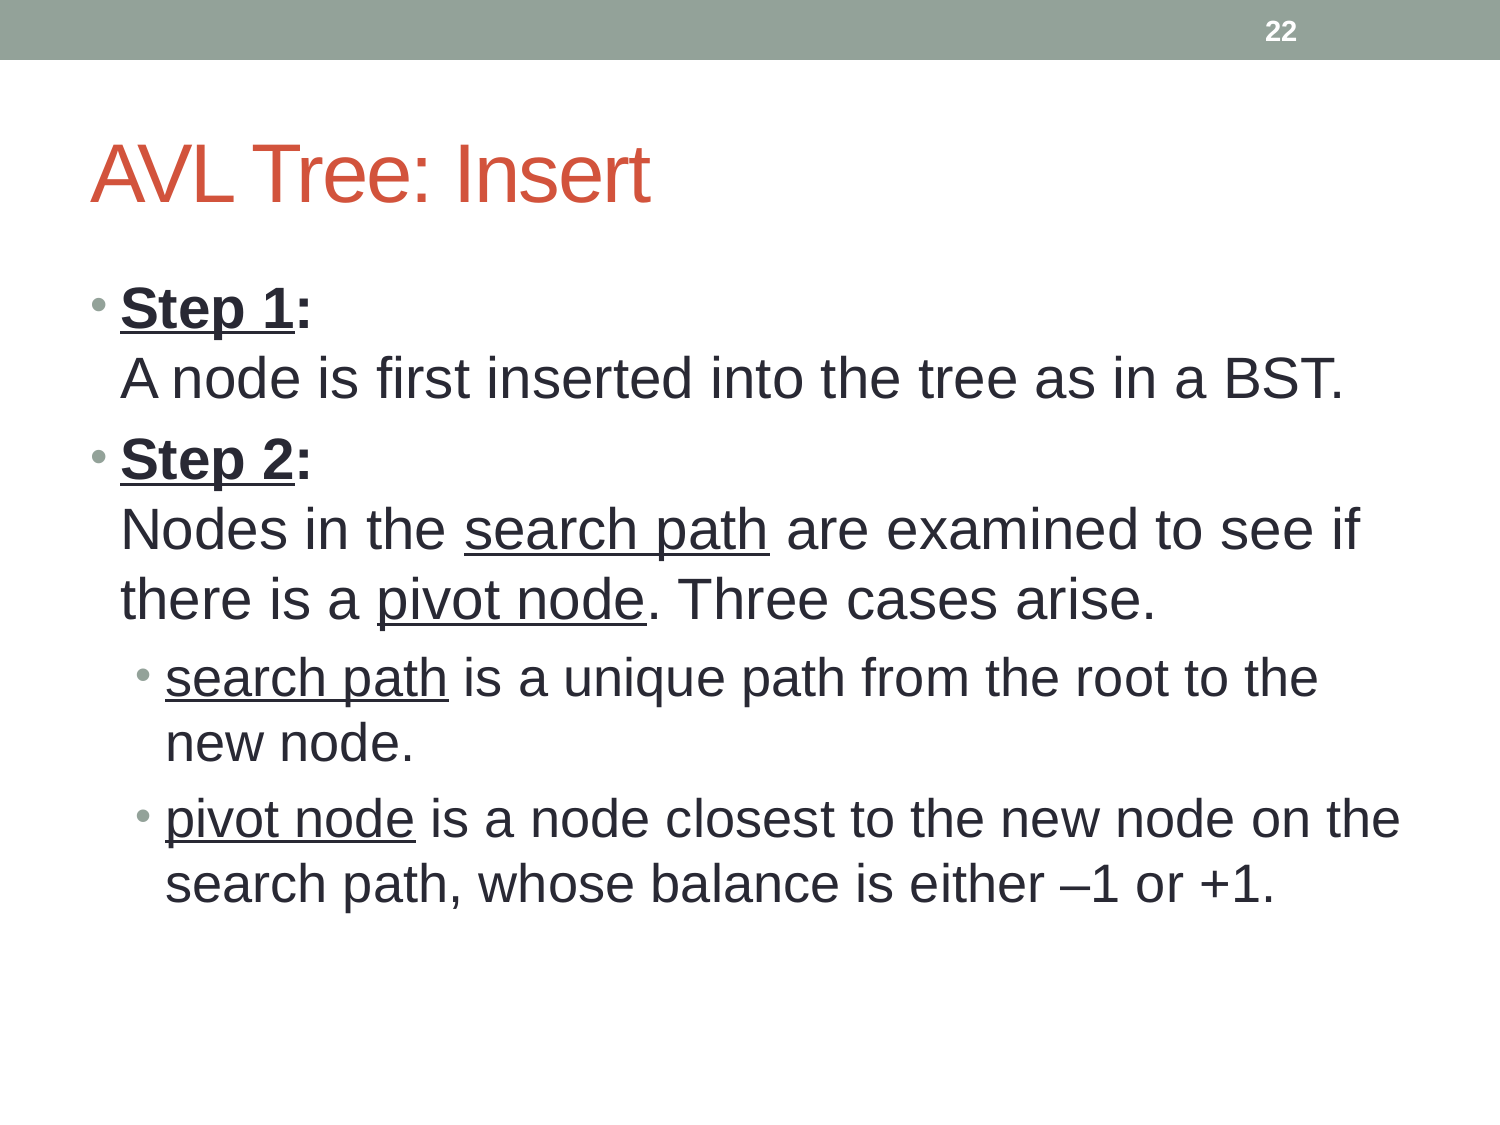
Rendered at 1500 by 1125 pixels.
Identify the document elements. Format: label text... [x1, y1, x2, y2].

title AVL Tree: Insert [75, 87, 1425, 250]
slide_number 22 [1250, 3, 1425, 57]
list Step 1: A node is first inserted into the tree as in a BST. Step 2: Nodes in the search path are examined to see if there is a pivot node. Three cases arise. search path is a unique path from the root to the new node. pivot node is a node closest to the new node on the search path, whose balance is either –1 or +1. [75, 262, 1425, 1063]
